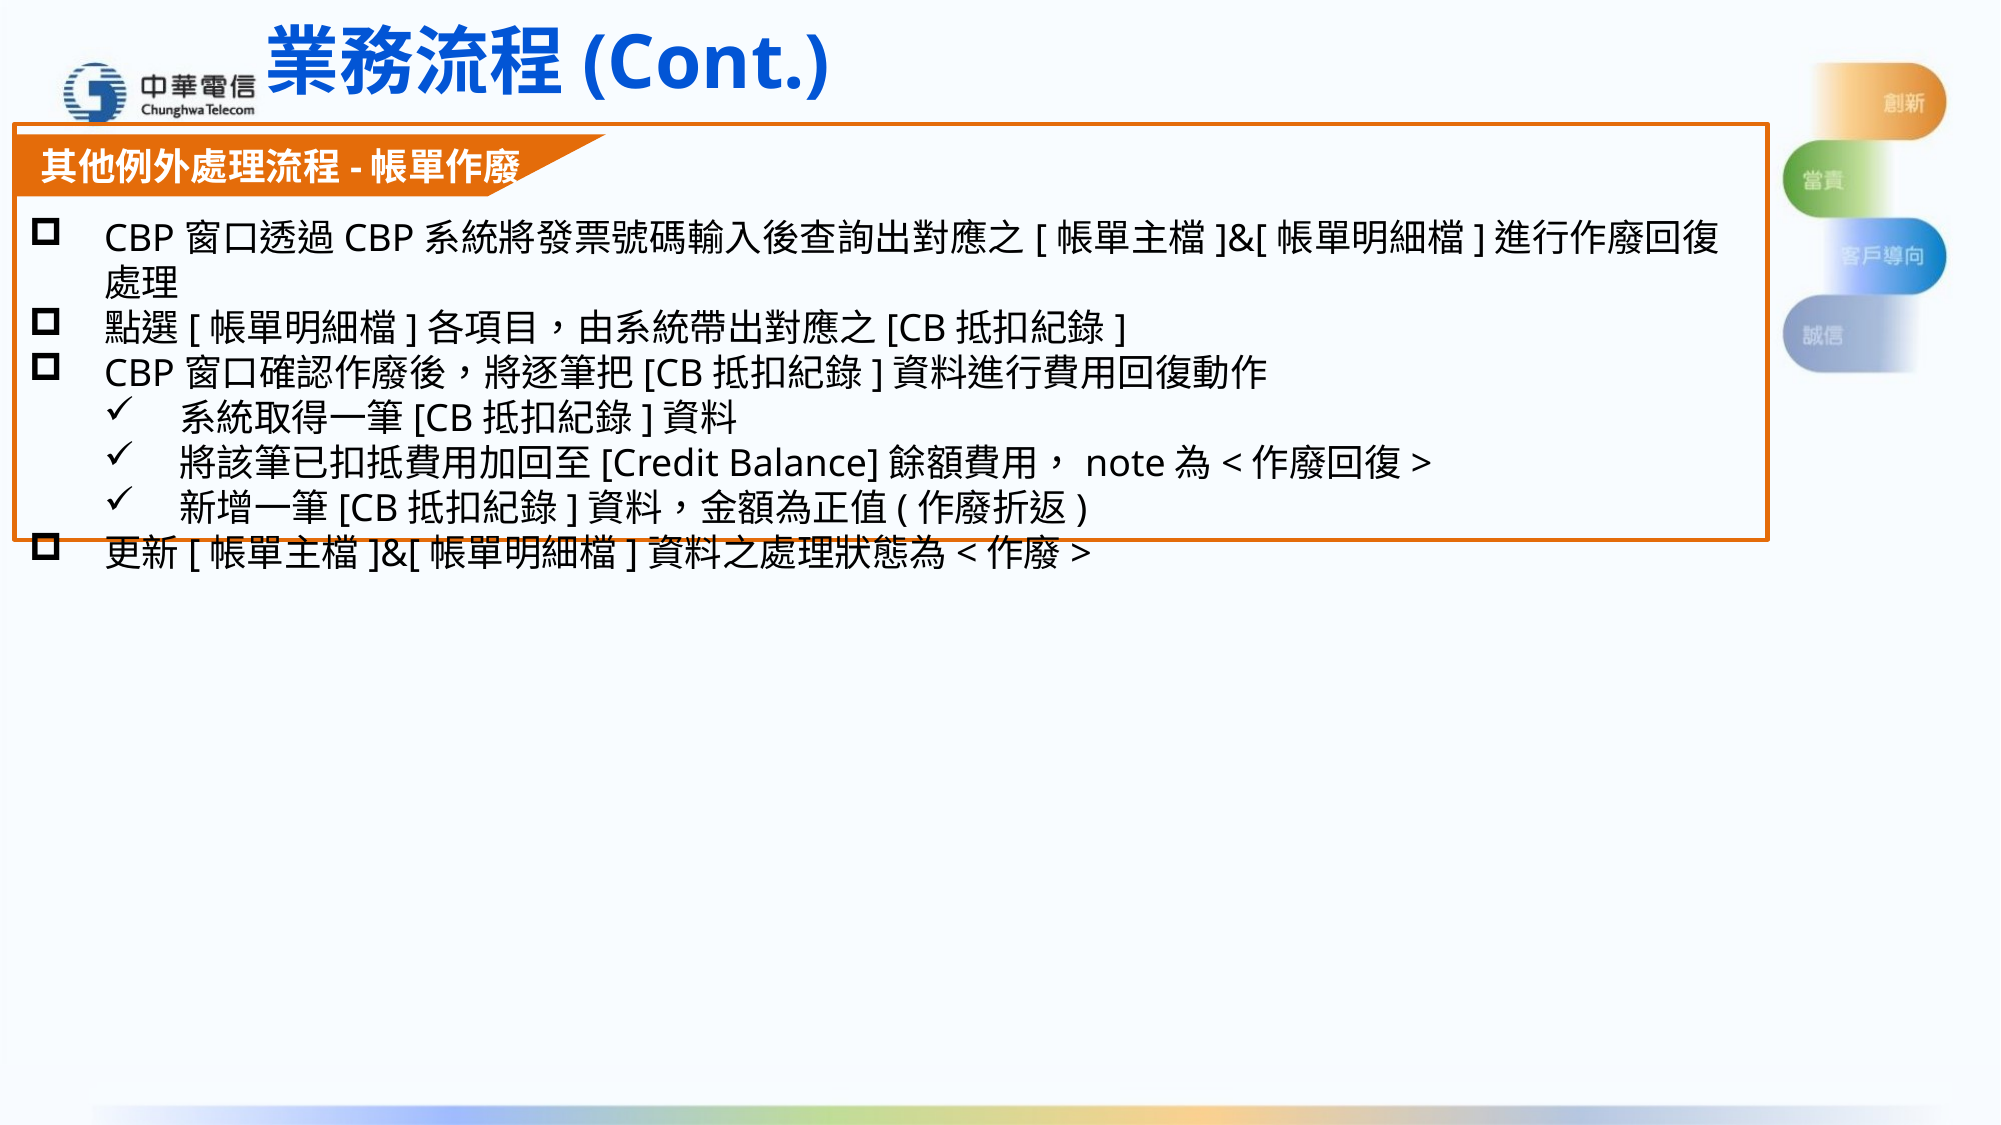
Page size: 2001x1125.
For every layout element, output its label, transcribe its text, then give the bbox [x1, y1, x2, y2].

text_box [14, 134, 606, 197]
text_box [14, 123, 1768, 540]
text_box 其他例外處理流程-帳單作廢 [26, 135, 606, 196]
text_box CBP窗口透過CBP系統將發票號碼輸入後查詢出對應之[帳單主檔]&[帳單明細檔]進行作廢回復處理 點選[帳單明細檔]各項目，由系統帶出對應之[CB抵扣紀錄] CBP窗口確認作廢後，將逐筆把[CB抵扣紀錄]資料進行費用回復動作 系統取得一筆[CB抵扣紀錄]資料 將該筆已扣抵費用加回至[Credit Balance]餘額費用，note為<作廢回復> 新增一筆[CB抵扣紀錄]資料，金額為正值(作廢折返) 更新[帳單主檔]&[帳單明細檔]資料之處理狀態為<作廢> [14, 206, 1735, 582]
picture [0, 0, 2001, 1125]
text_box 業務流程(Cont.) [249, 10, 1735, 118]
